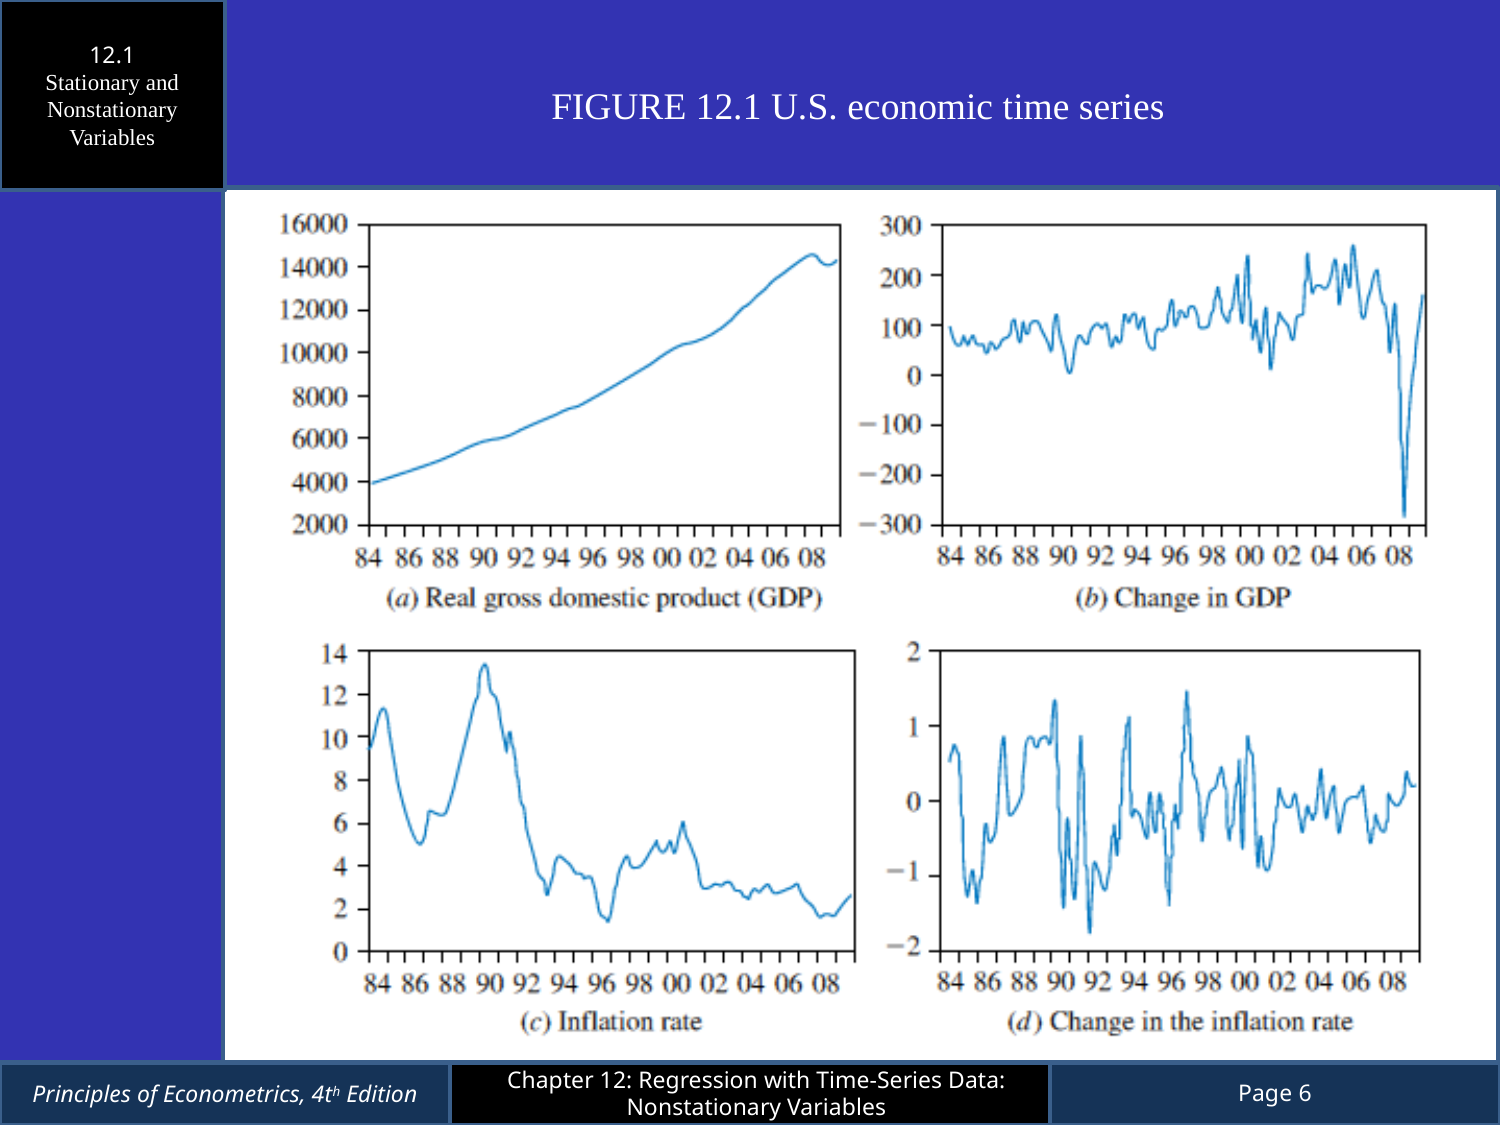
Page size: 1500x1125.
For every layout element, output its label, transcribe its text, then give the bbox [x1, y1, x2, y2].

list [225, 189, 1500, 1065]
text_box FIGURE 12.1 U.S. economic time series [536, 74, 1181, 135]
text_box 12.1 Stationary and Nonstationary Variables [0, 32, 225, 158]
picture [251, 191, 1466, 1053]
